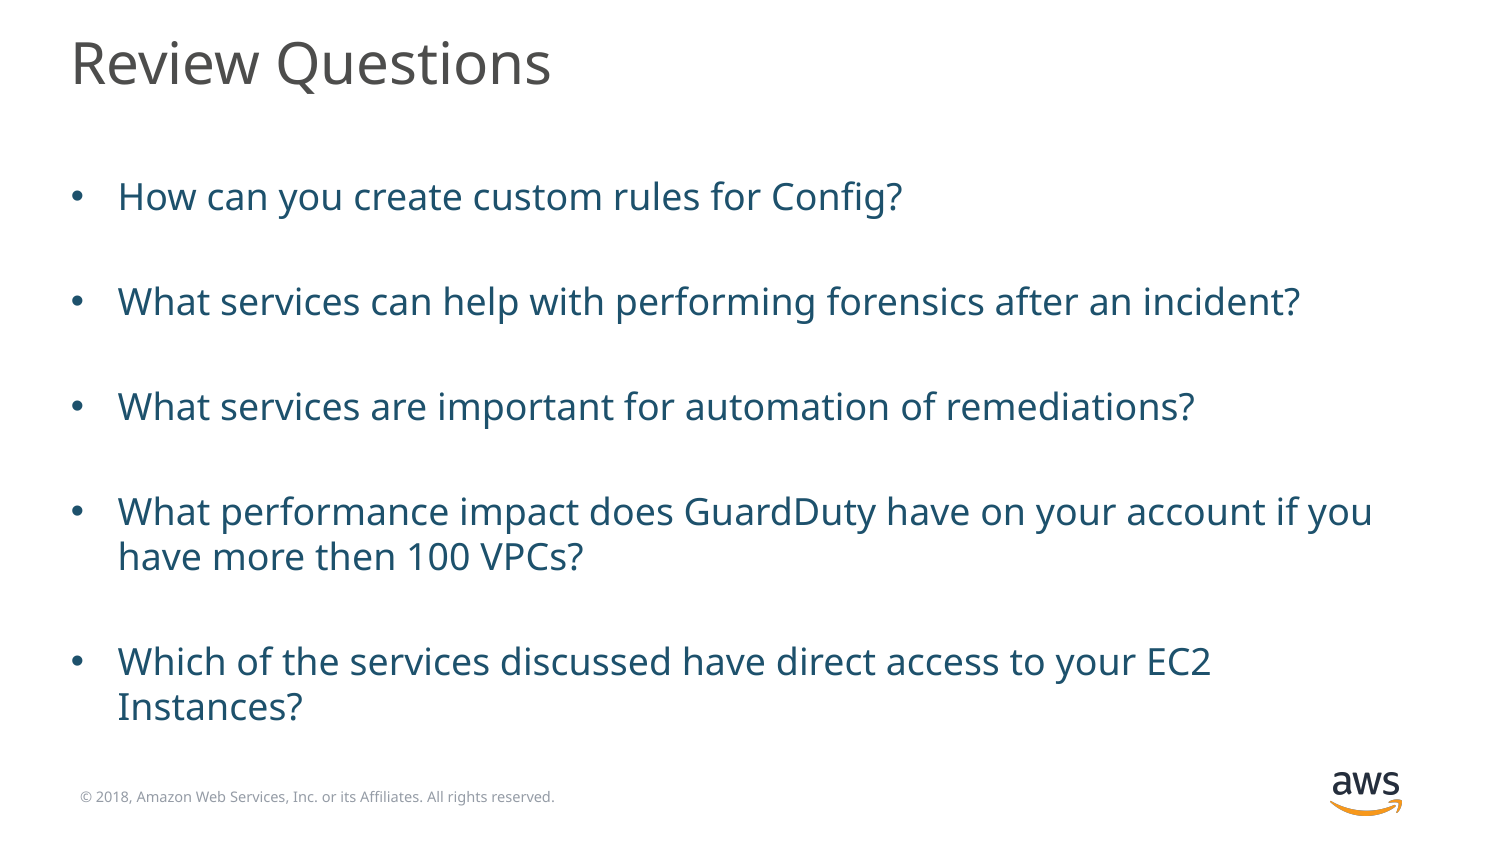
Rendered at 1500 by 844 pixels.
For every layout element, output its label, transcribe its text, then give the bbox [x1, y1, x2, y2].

picture [1330, 772, 1402, 816]
title Review Questions [55, 18, 1402, 109]
list How can you create custom rules for Config? What services can help with performing forensics after an incident? What services are important for automation of remediations? What performance impact does GuardDuty have on your account if you have more then 100 VPCs? Which of the services discussed have direct access to your EC2 Instances? [55, 165, 1402, 749]
